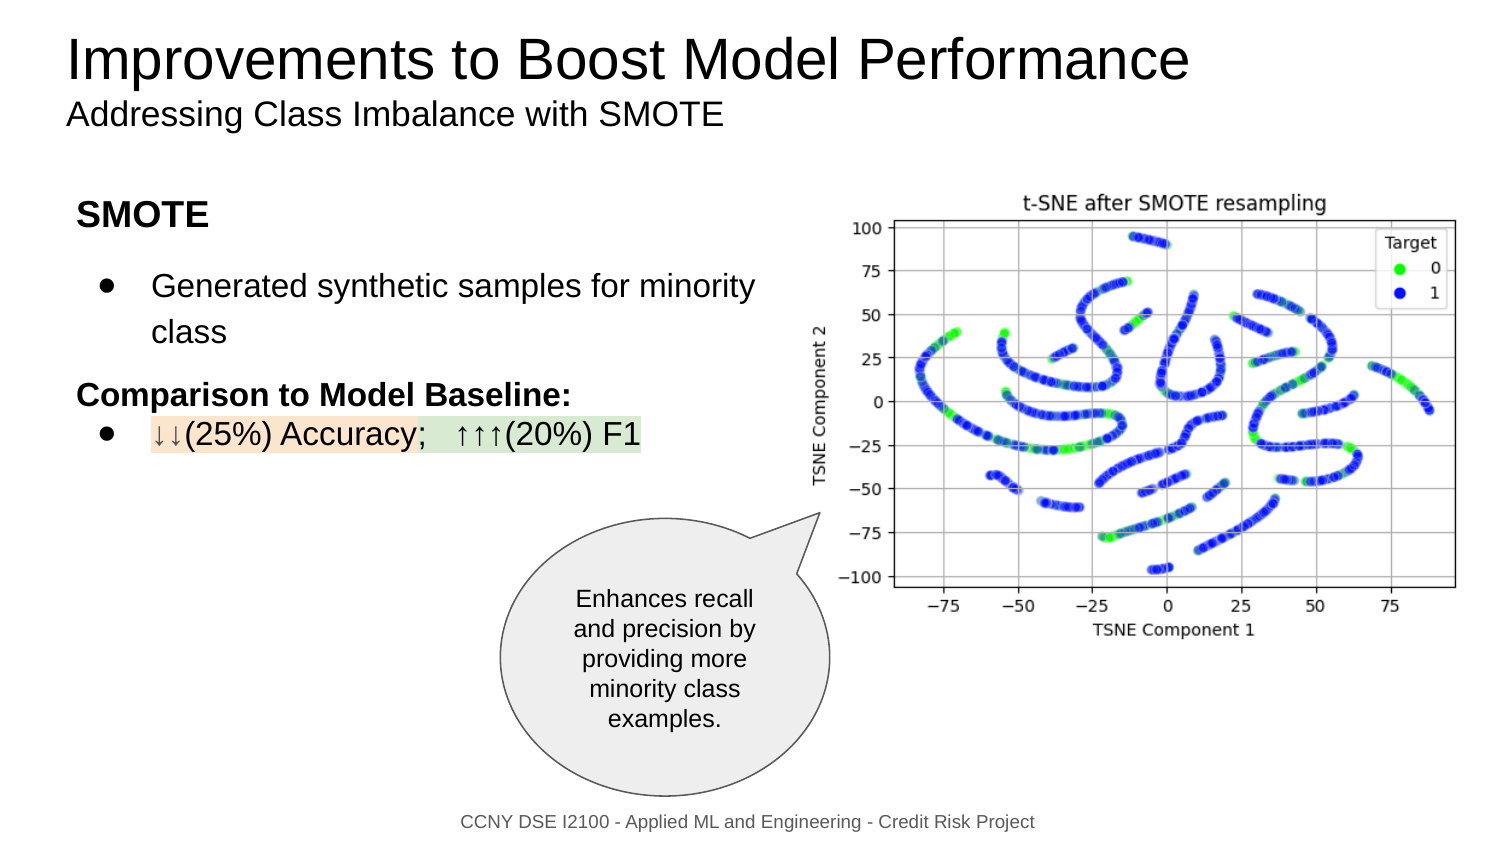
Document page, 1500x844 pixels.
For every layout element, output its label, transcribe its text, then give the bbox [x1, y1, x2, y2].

text_box SMOTE Generated synthetic samples for minority class Comparison to Model Baseline: ↓↓(25%) Accuracy; ↑↑↑(20%) F1 [60, 168, 822, 600]
text_box Enhances recall and precision by providing more minority class examples. [500, 518, 830, 797]
picture [801, 182, 1467, 651]
text_box Improvements to Boost Model Performance Addressing Class Imbalance with SMOTE [51, 6, 1500, 149]
text_box CCNY DSE I2100 - Applied ML and Engineering - Credit Risk Project [3, 796, 1497, 824]
